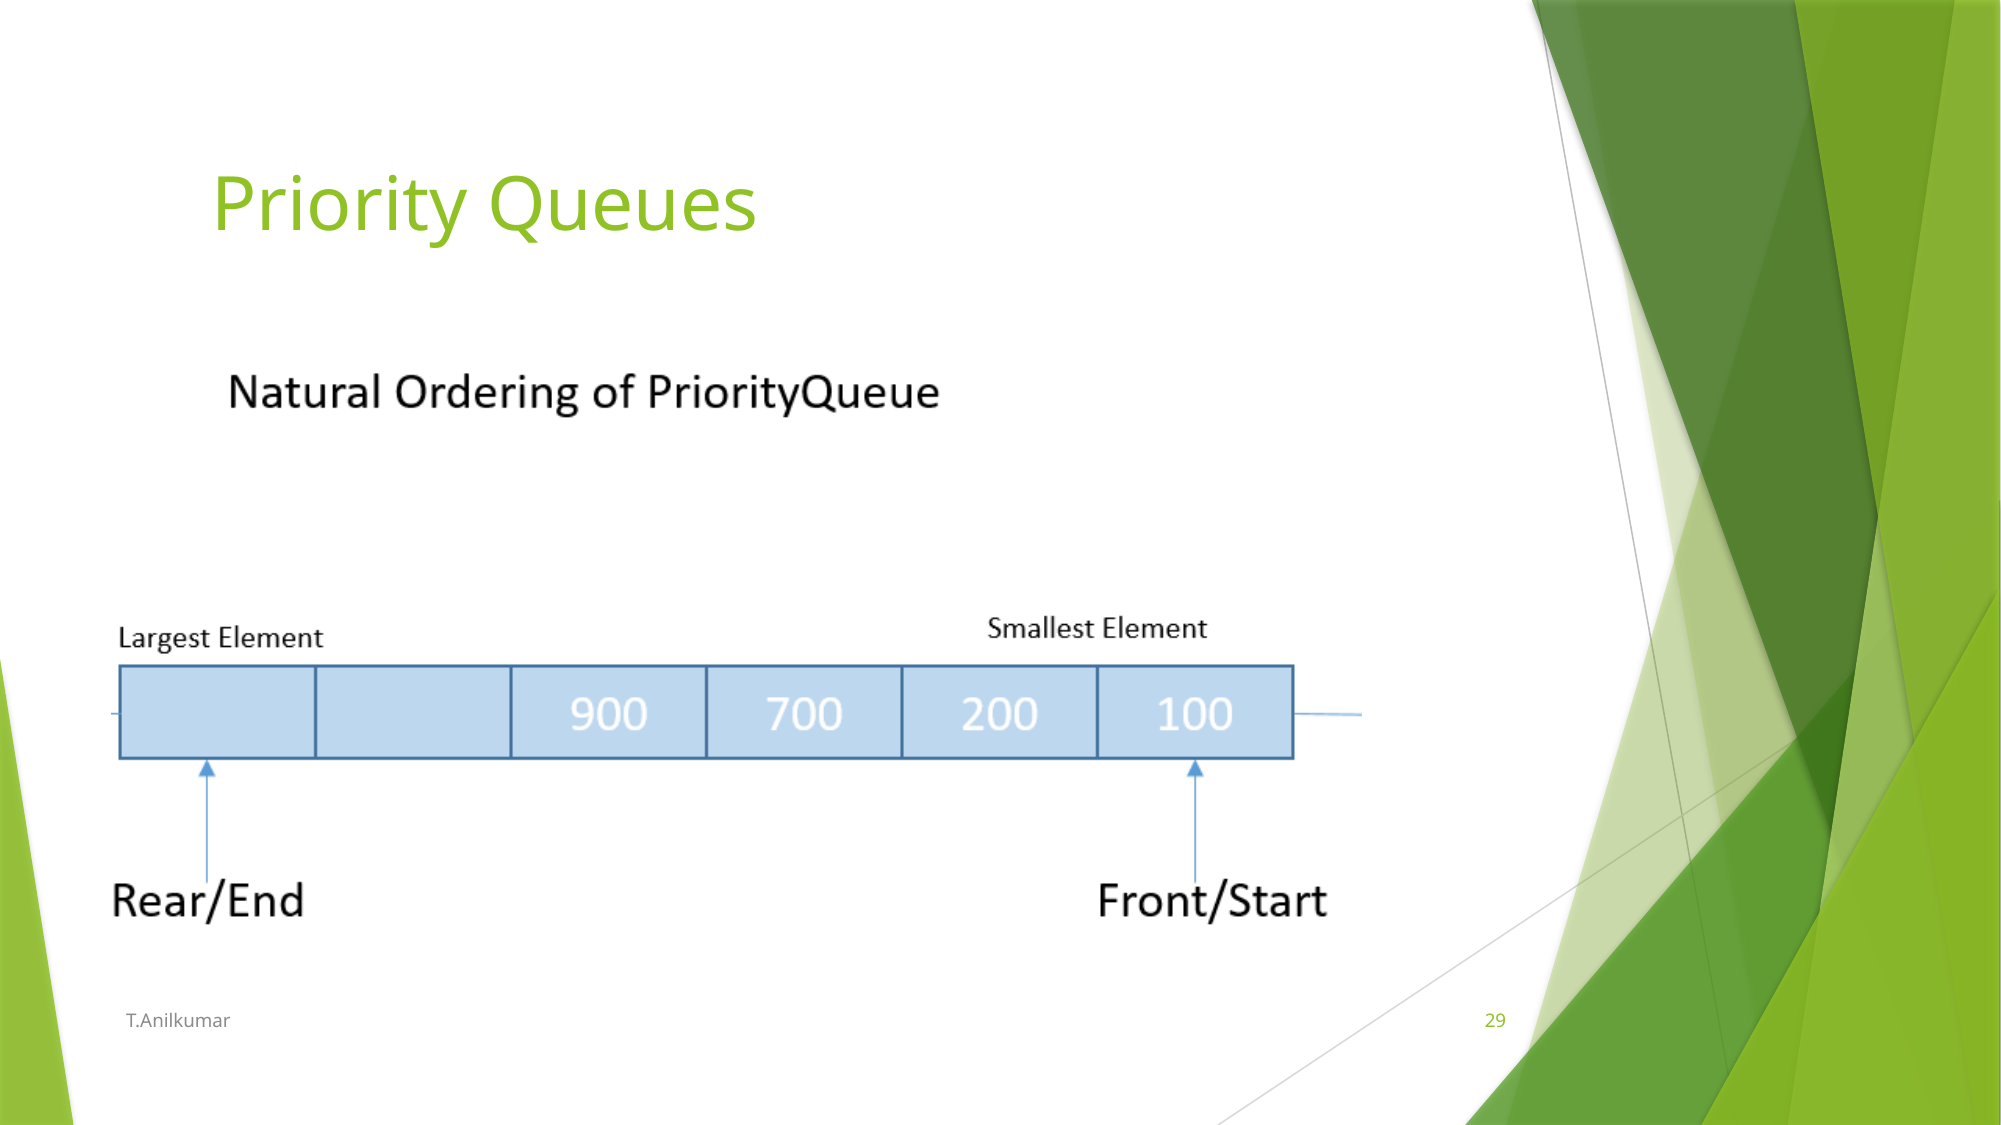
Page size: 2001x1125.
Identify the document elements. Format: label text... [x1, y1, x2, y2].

slide_number 29 [1409, 991, 1522, 1051]
footer T.Anilkumar [111, 1018, 1145, 1051]
title Priority Queues [196, 147, 1659, 358]
picture [111, 333, 1363, 1010]
